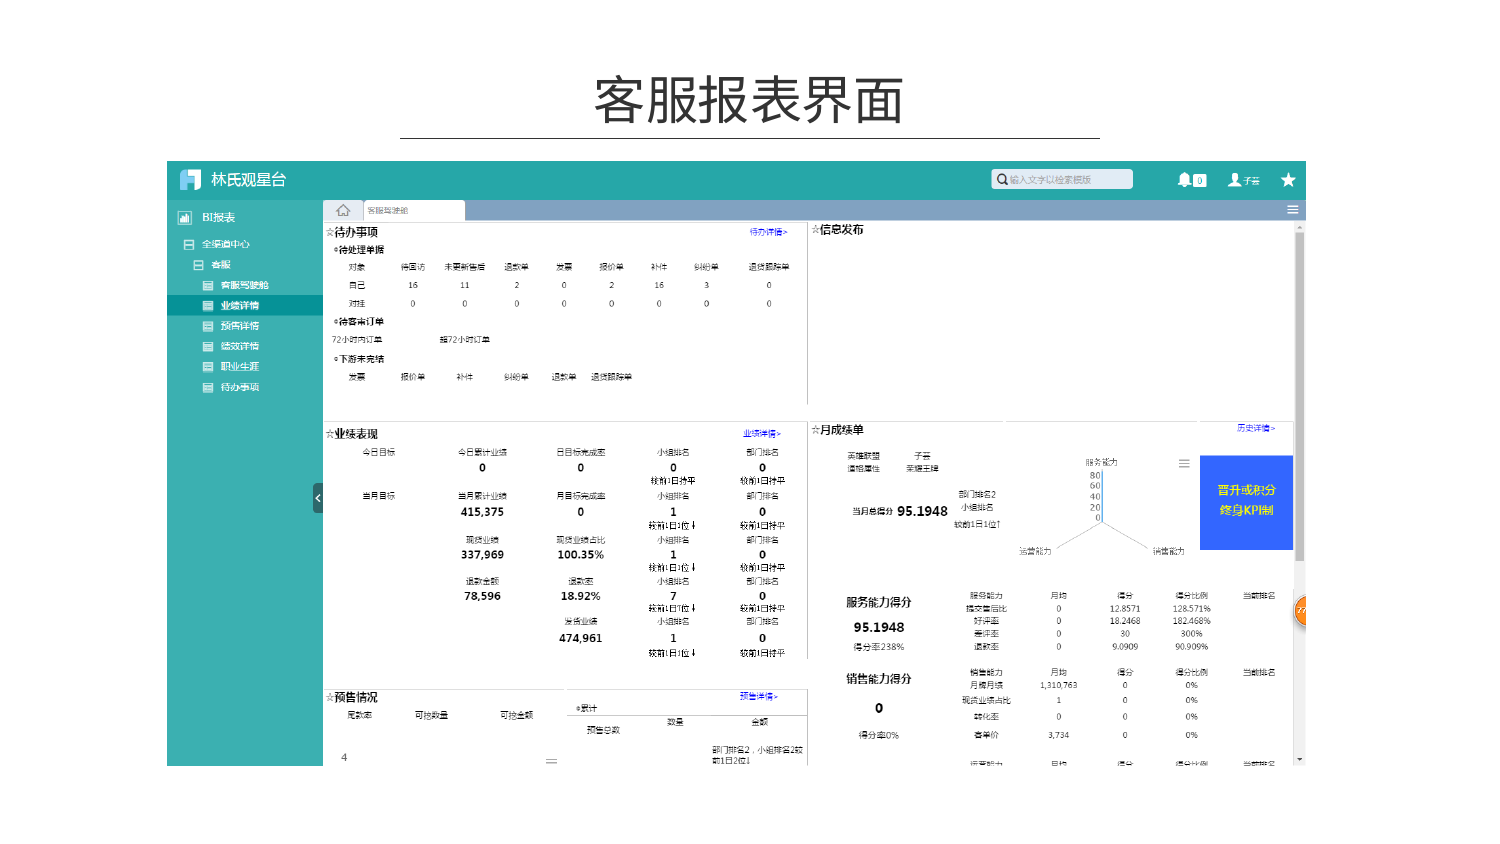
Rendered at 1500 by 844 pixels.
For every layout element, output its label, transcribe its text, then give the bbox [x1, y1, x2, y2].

picture [167, 161, 1306, 766]
text_box 客服报表界面 [472, 60, 1028, 137]
